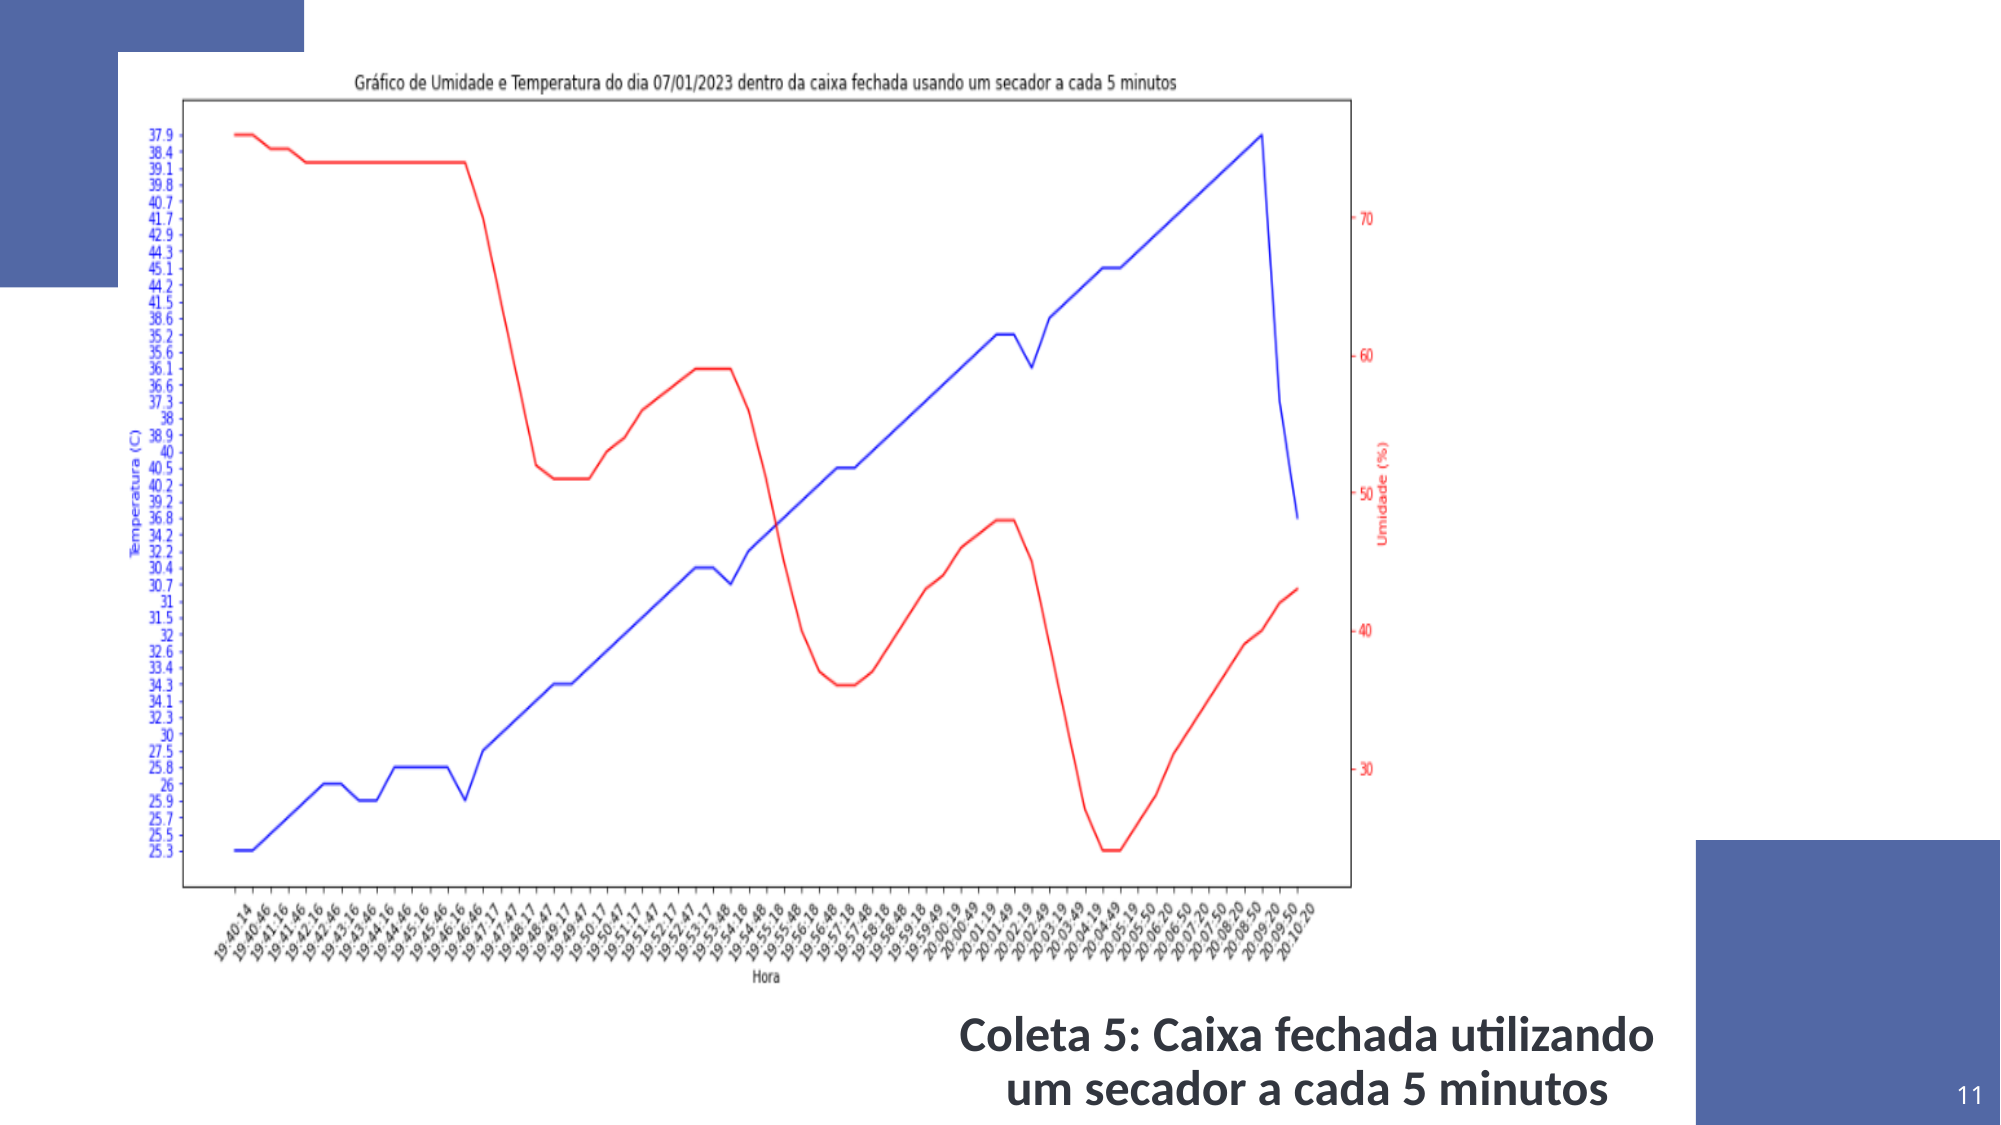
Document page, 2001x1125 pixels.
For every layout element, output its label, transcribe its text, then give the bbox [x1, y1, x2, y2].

slide_number 11 [1938, 1079, 2000, 1114]
picture [118, 52, 1436, 994]
title Coleta 5: Caixa fechada utilizando um secador a cada 5 minutos [911, 1027, 1704, 1097]
